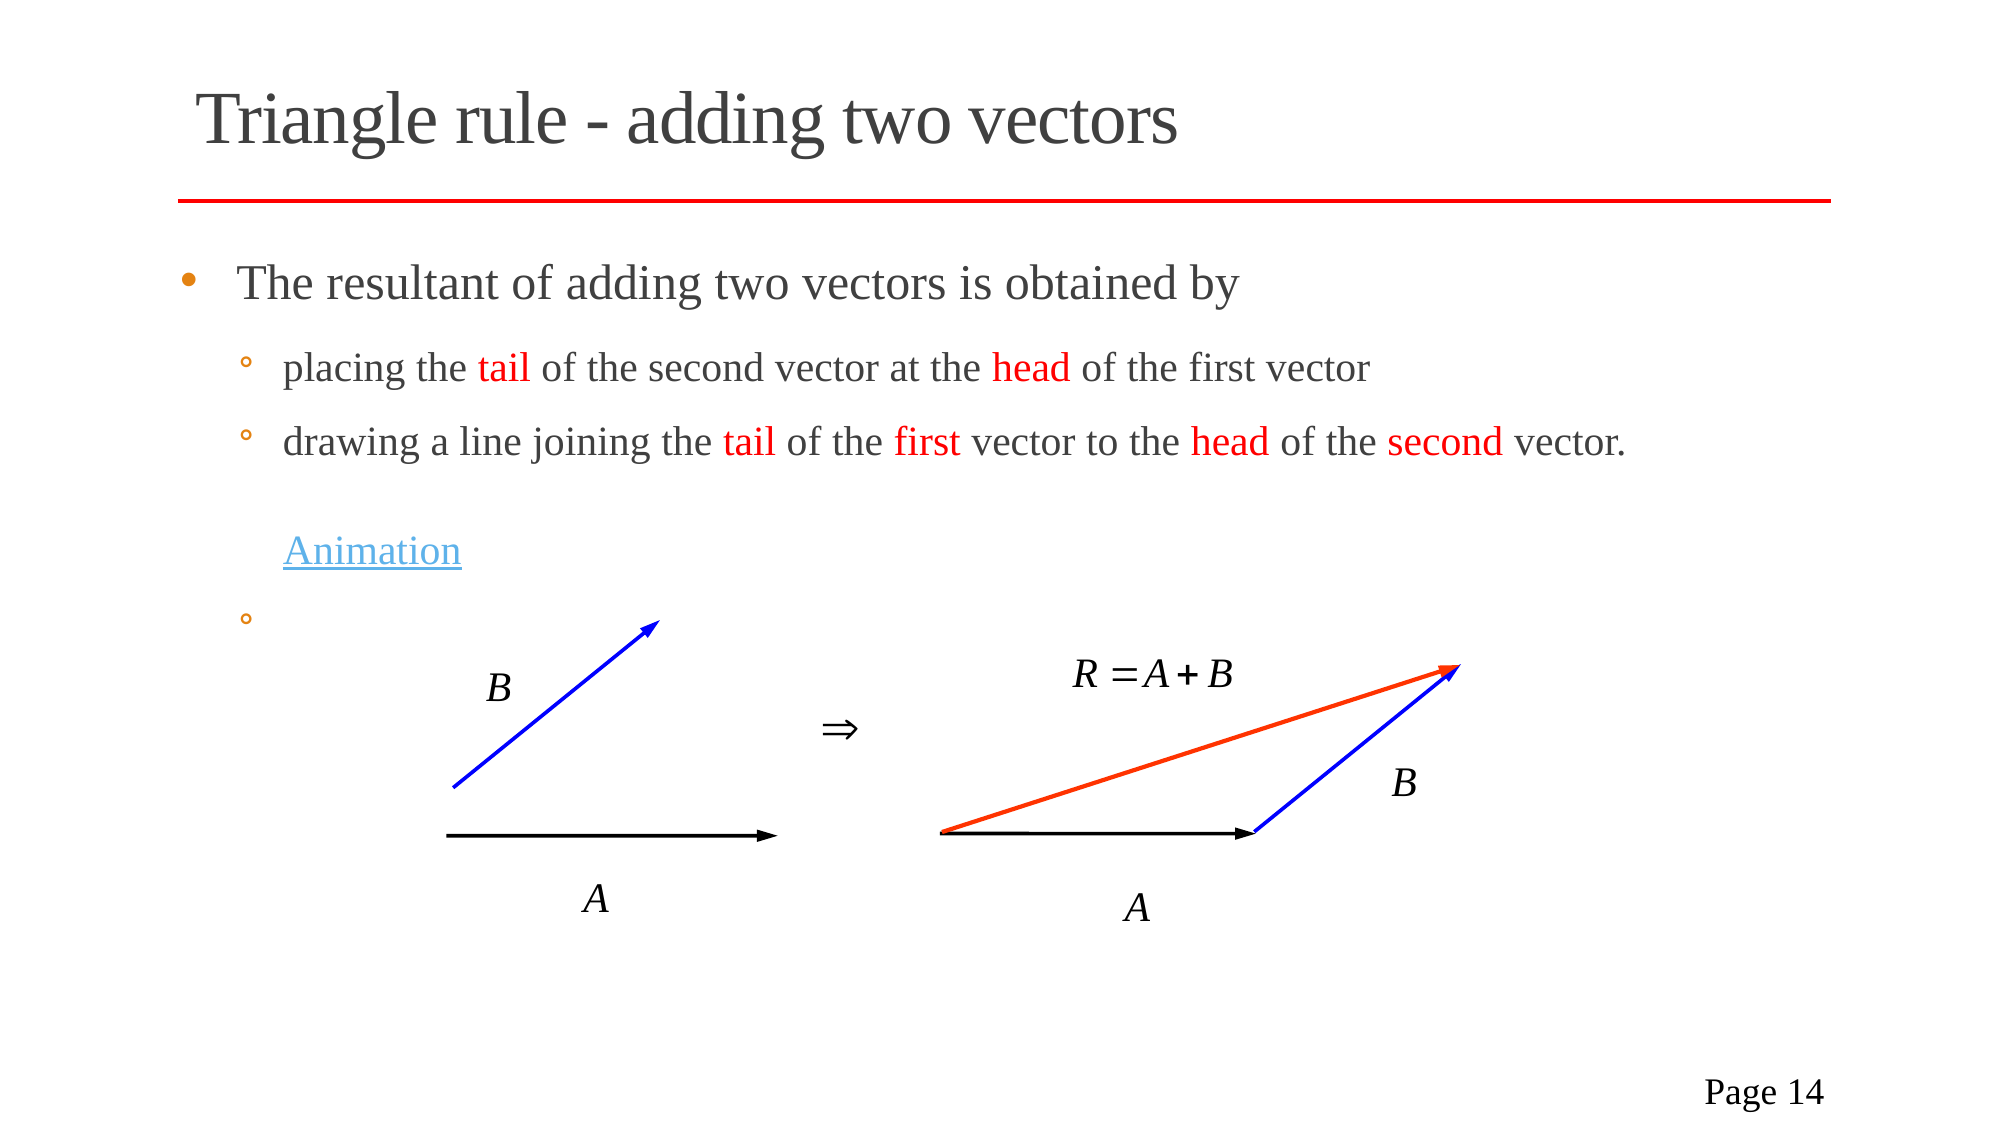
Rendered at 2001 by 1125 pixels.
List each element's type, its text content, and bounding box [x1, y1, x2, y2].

slide_number Page 14 [1624, 1059, 1840, 1120]
title Triangle rule - adding two vectors [180, 47, 1830, 195]
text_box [445, 619, 1462, 927]
list The resultant of adding two vectors is obtained by placing the tail of the second vector at the head of the first vector drawing a line joining the tail of the first vector to the head of the second vector. Animation [180, 236, 1834, 1004]
